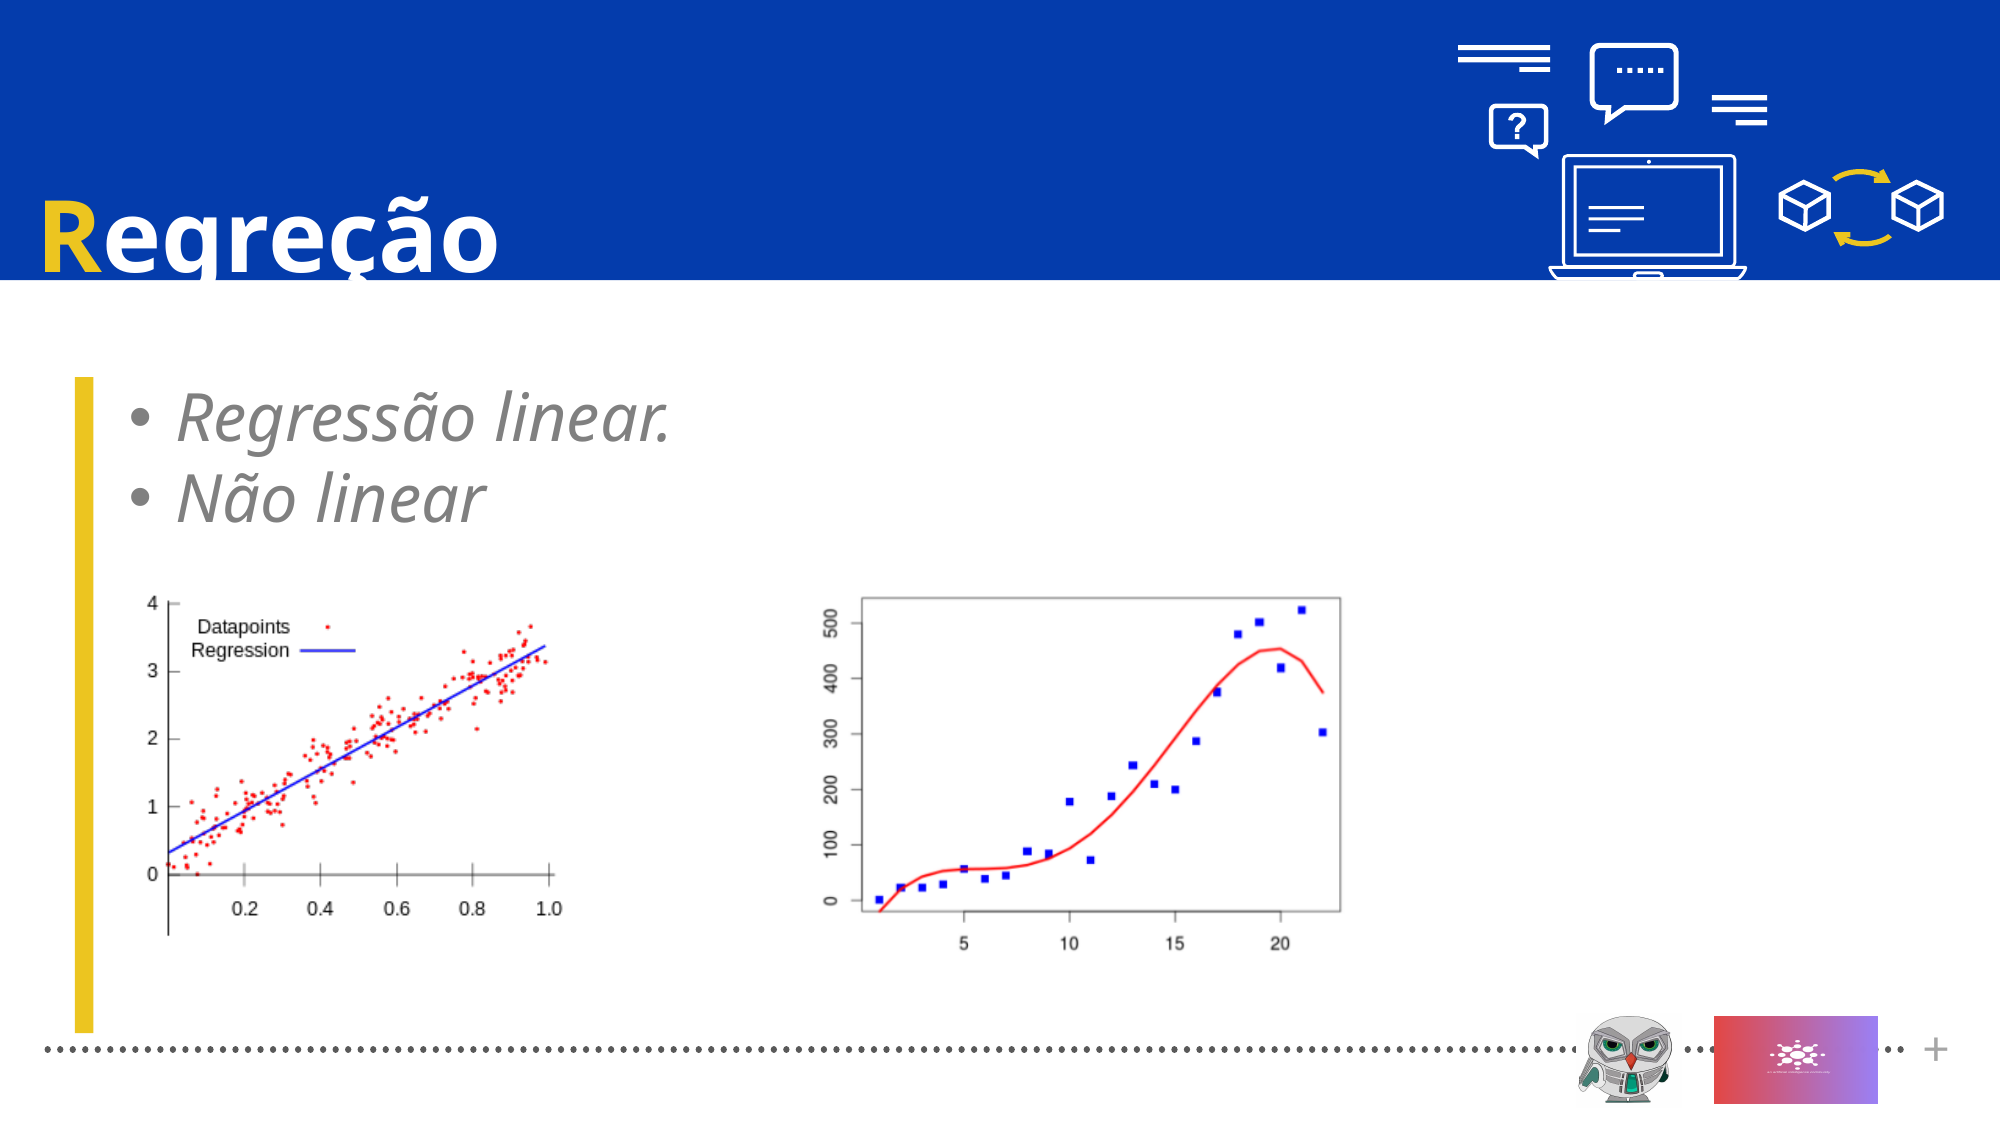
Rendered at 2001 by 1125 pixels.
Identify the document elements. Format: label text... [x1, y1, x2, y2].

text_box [1458, 44, 1551, 72]
picture [113, 582, 583, 958]
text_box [1778, 179, 1831, 232]
text_box Regreção [21, 140, 517, 300]
text_box [0, 0, 2000, 281]
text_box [1548, 154, 1748, 281]
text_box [1832, 168, 1892, 247]
picture [810, 582, 1359, 961]
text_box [1488, 103, 1549, 160]
text_box [74, 376, 94, 1007]
picture [1576, 1013, 1682, 1108]
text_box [1892, 179, 1944, 232]
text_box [1589, 42, 1679, 126]
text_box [1711, 95, 1768, 126]
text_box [45, 1007, 1984, 1084]
picture [1714, 1016, 1878, 1104]
text_box Regressão linear. Não linear [113, 377, 1969, 545]
